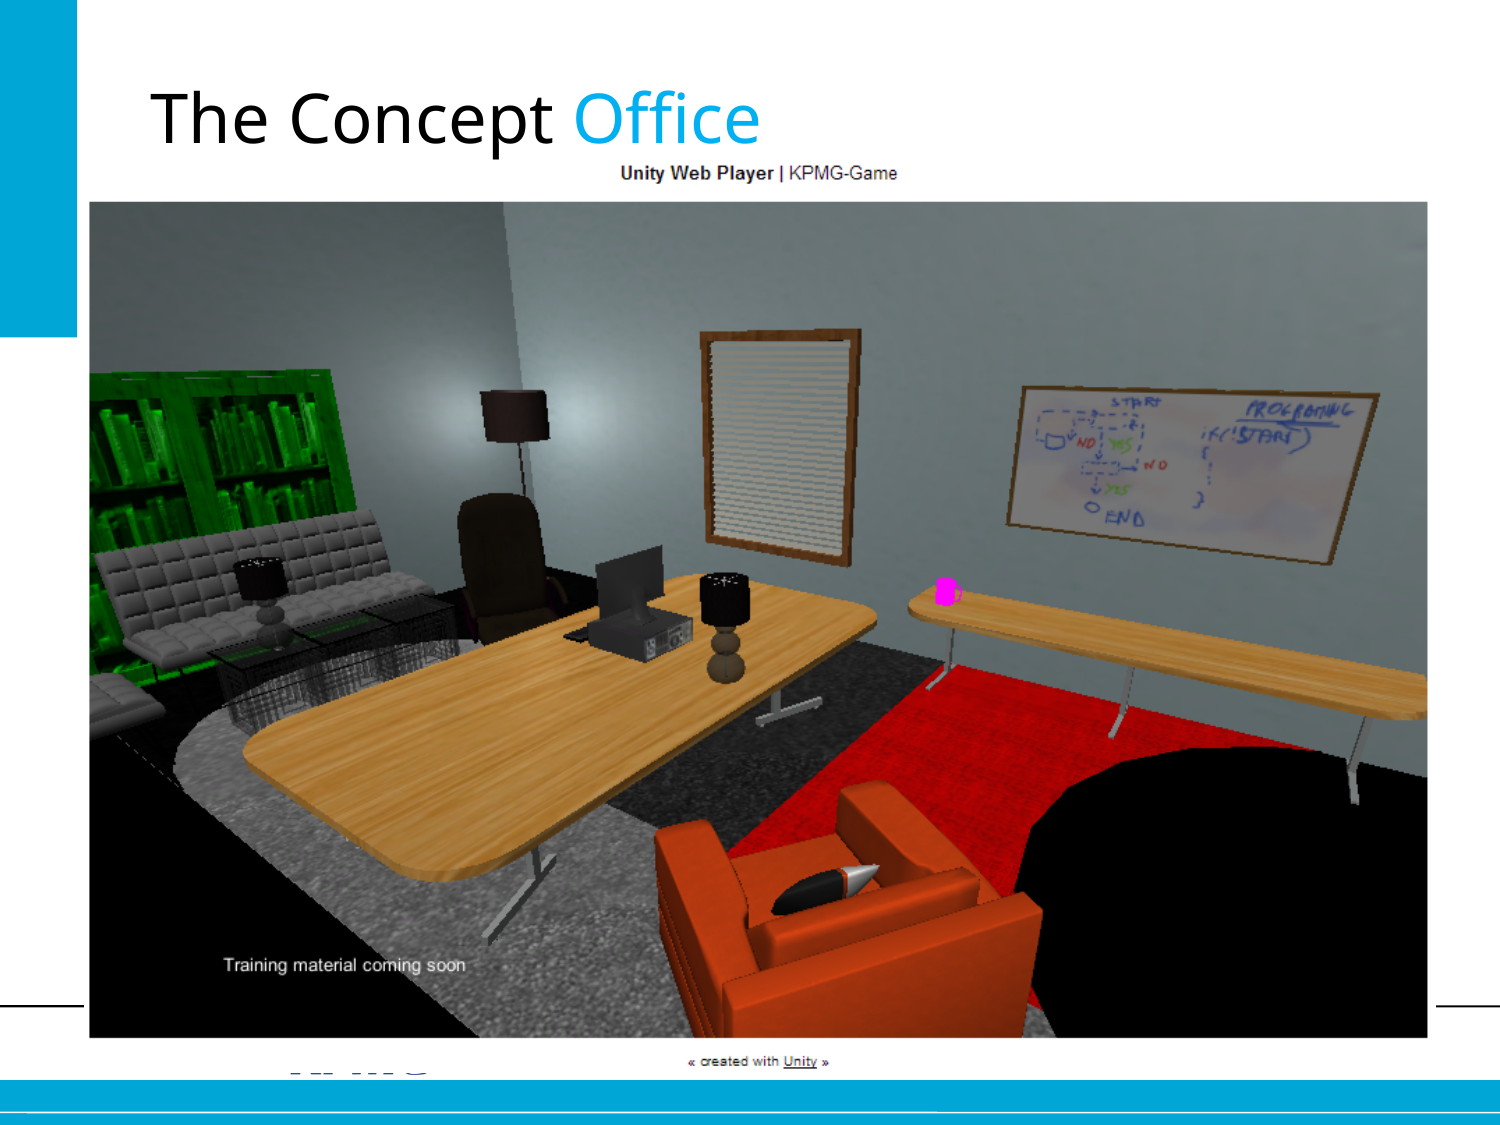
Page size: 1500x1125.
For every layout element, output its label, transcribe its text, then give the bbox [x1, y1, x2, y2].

title The Concept Office [150, 75, 1325, 162]
picture [84, 163, 1436, 1073]
